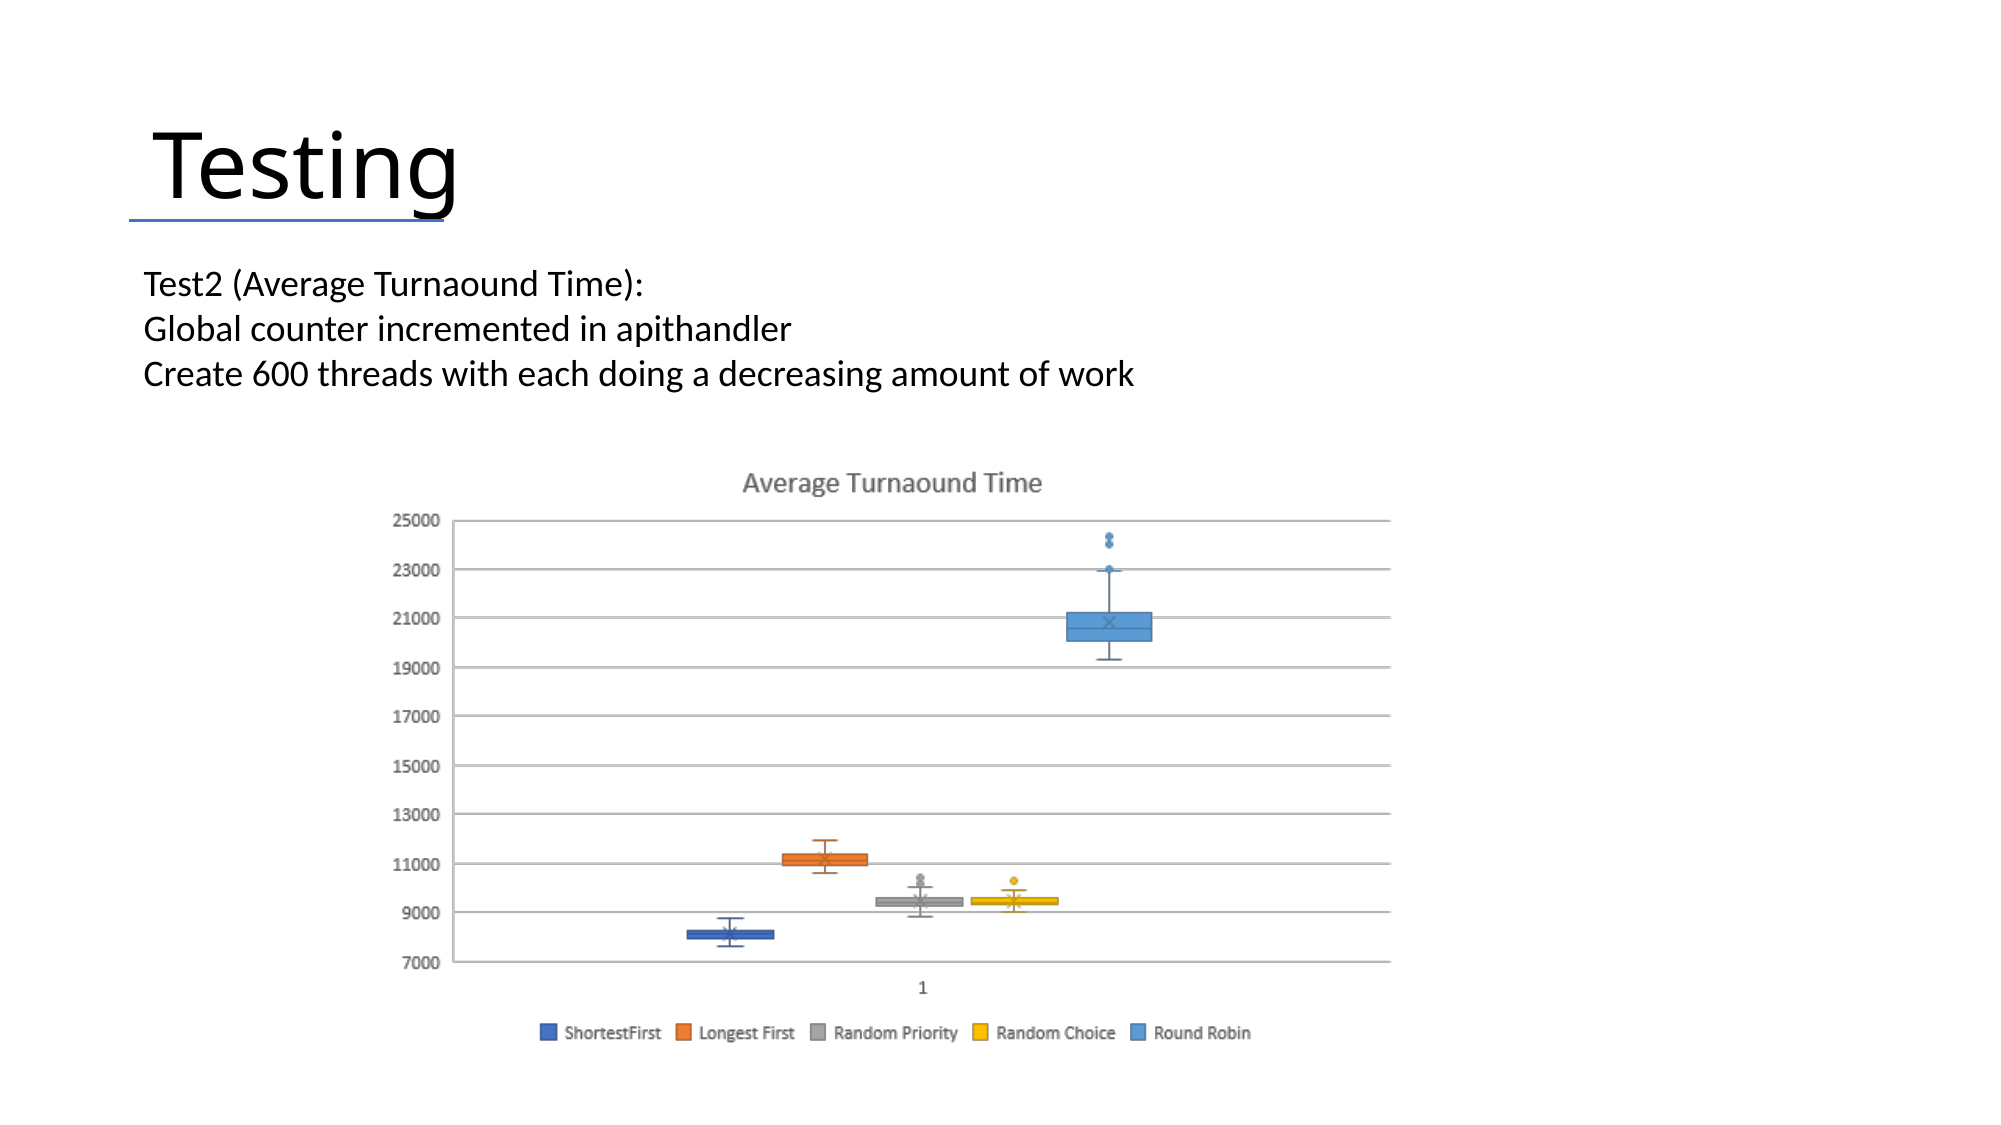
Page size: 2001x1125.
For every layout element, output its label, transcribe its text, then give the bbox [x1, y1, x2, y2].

title Testing [137, 59, 1863, 278]
picture [381, 455, 1407, 1072]
text_box Test2 (Average Turnaound Time): Global counter incremented in apithandler Create 600 threads with each doing a decreasing amount of work [129, 252, 1186, 402]
